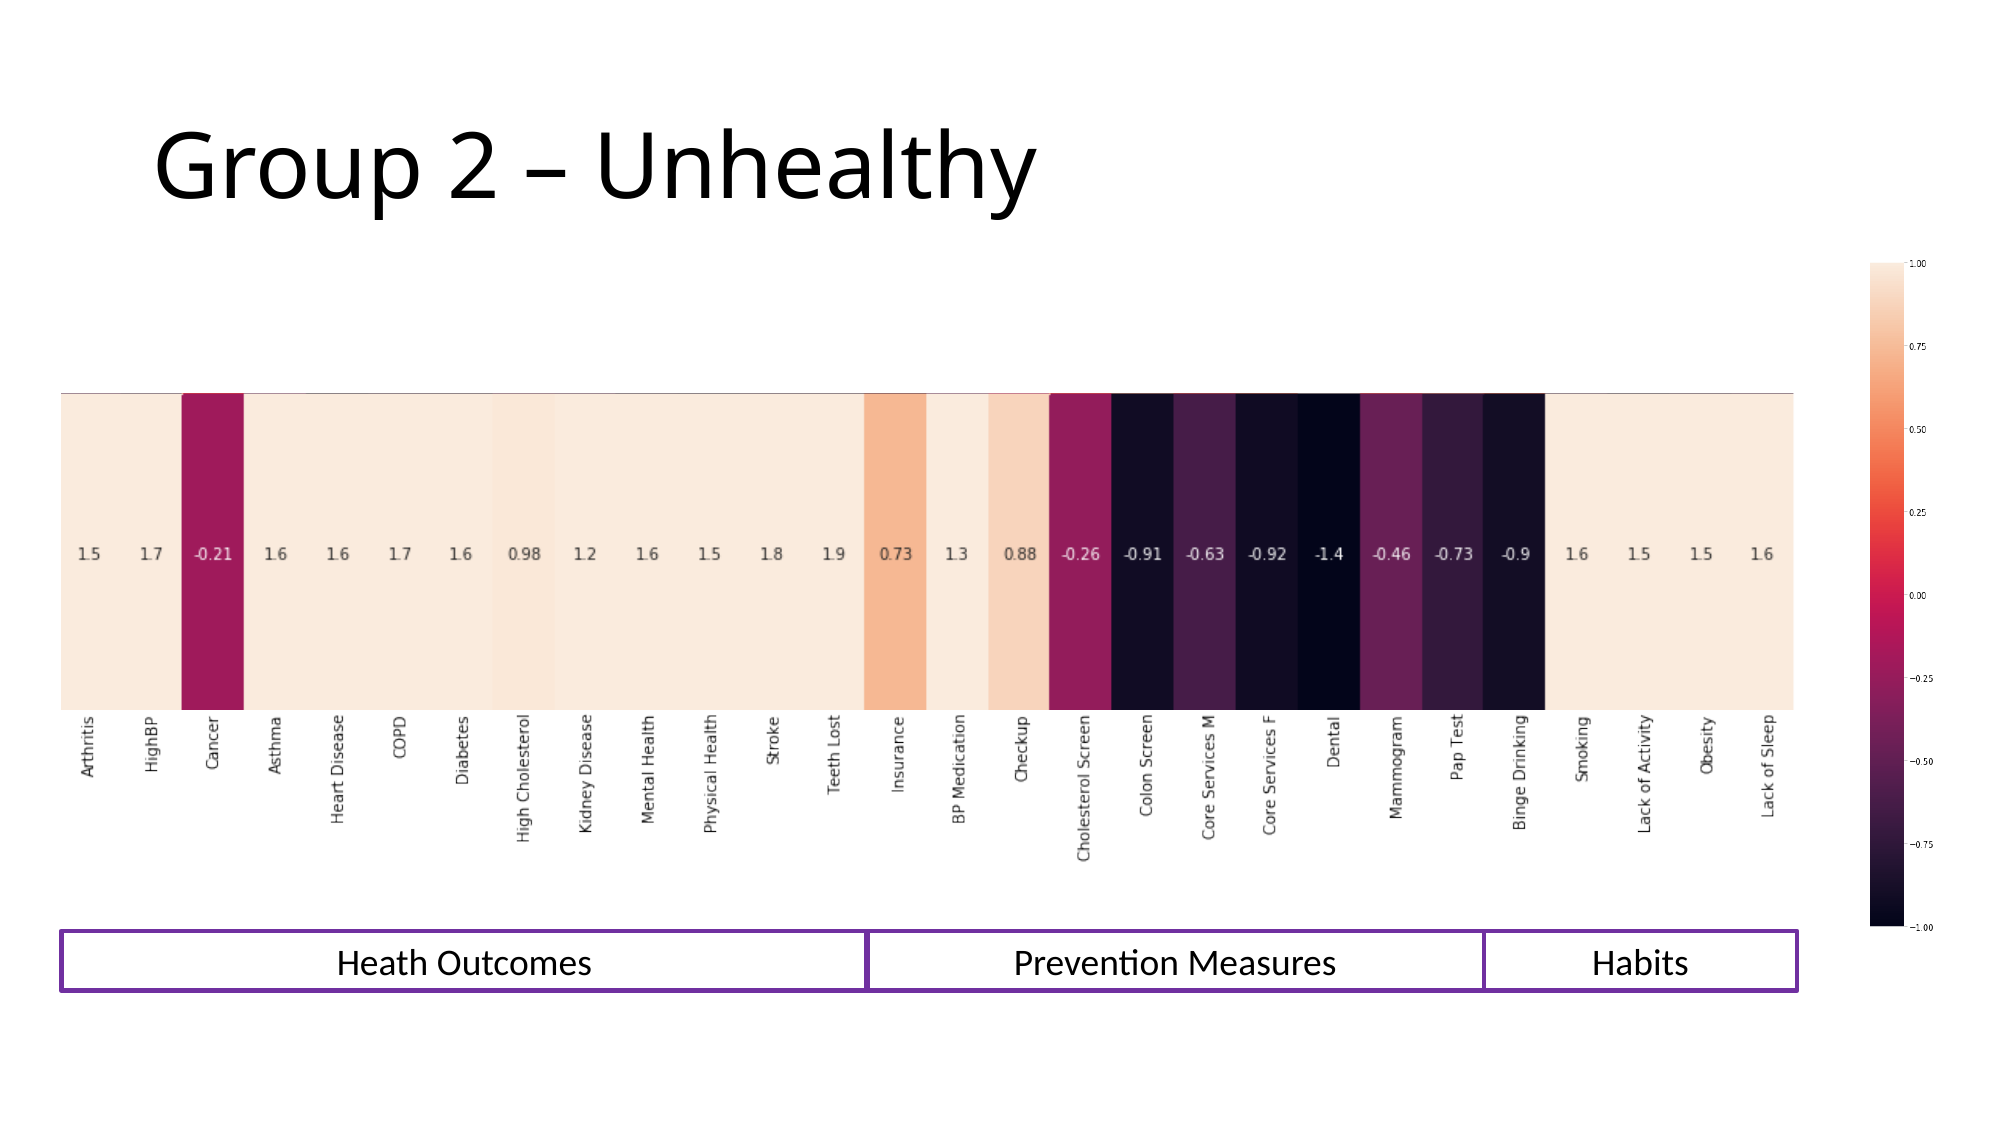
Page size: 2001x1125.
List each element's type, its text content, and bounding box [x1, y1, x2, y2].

picture [0, 711, 1806, 870]
text_box Habits [1483, 930, 1797, 991]
picture [1852, 254, 1939, 1015]
picture [61, 393, 1806, 710]
text_box Heath Outcomes [61, 930, 866, 991]
text_box Prevention Measures [866, 930, 1483, 991]
title Group 2 – Unhealthy [137, 59, 1863, 278]
